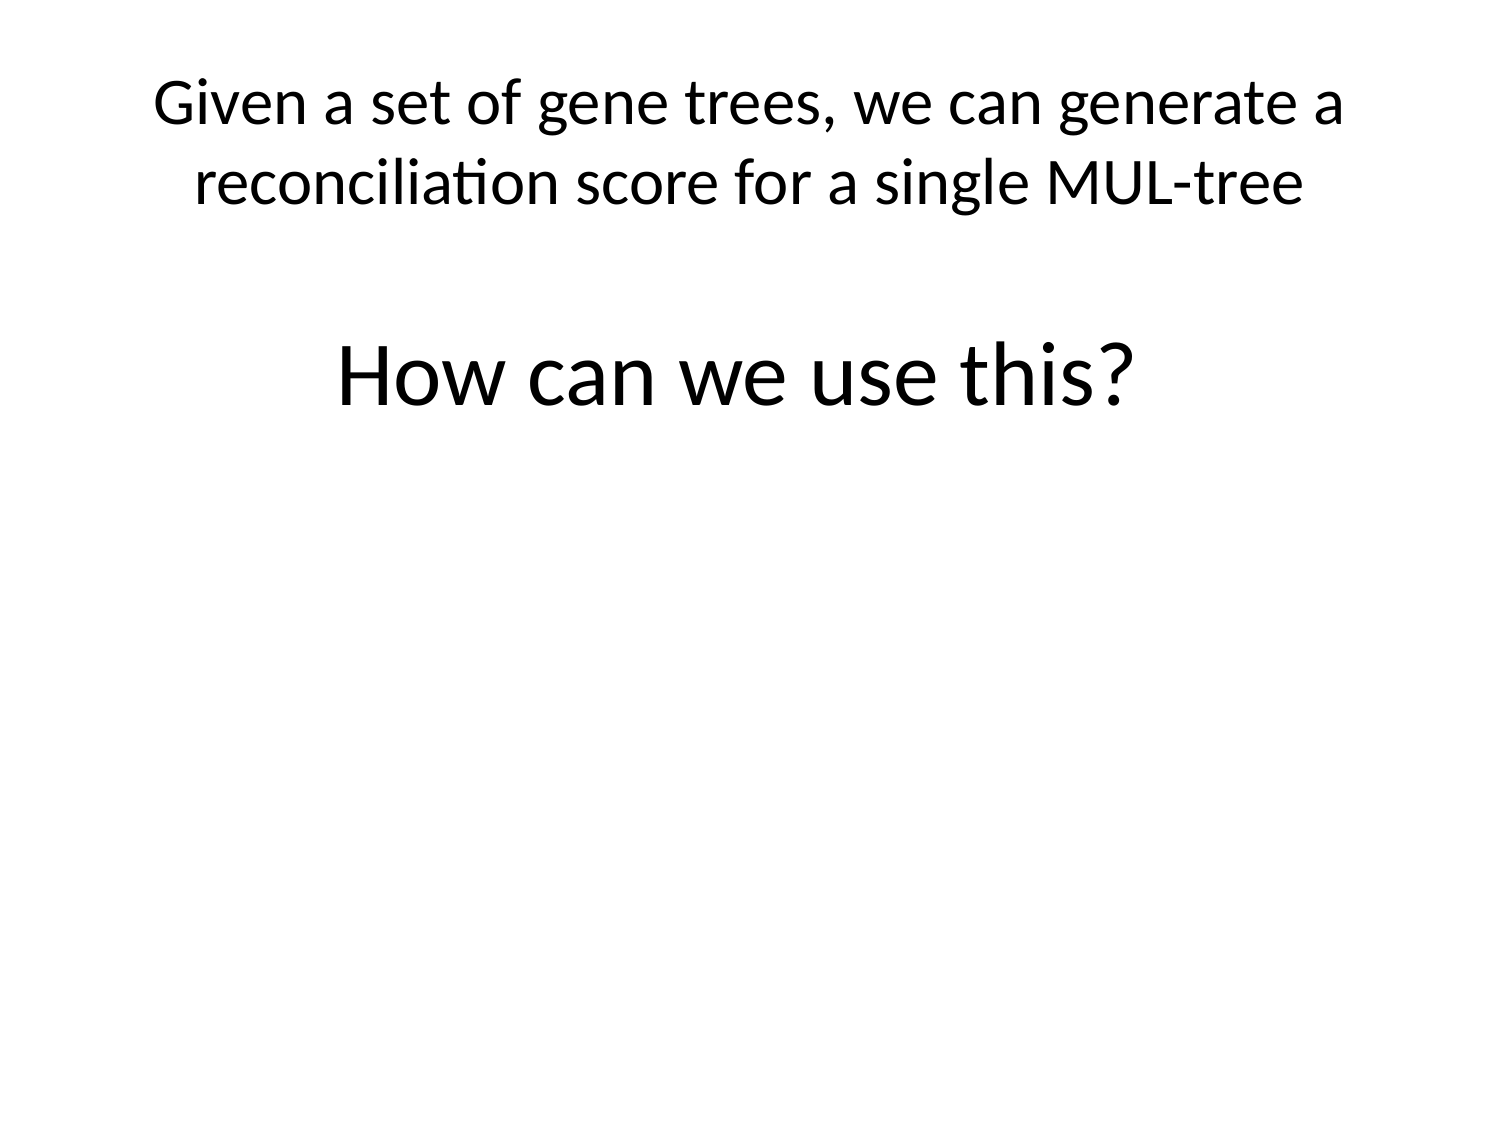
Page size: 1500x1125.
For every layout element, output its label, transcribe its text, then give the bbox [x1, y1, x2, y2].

list Given a set of gene trees, we can generate a reconciliation score for a single MUL-tree [75, 50, 1425, 250]
title How can we use this? [62, 275, 1413, 463]
